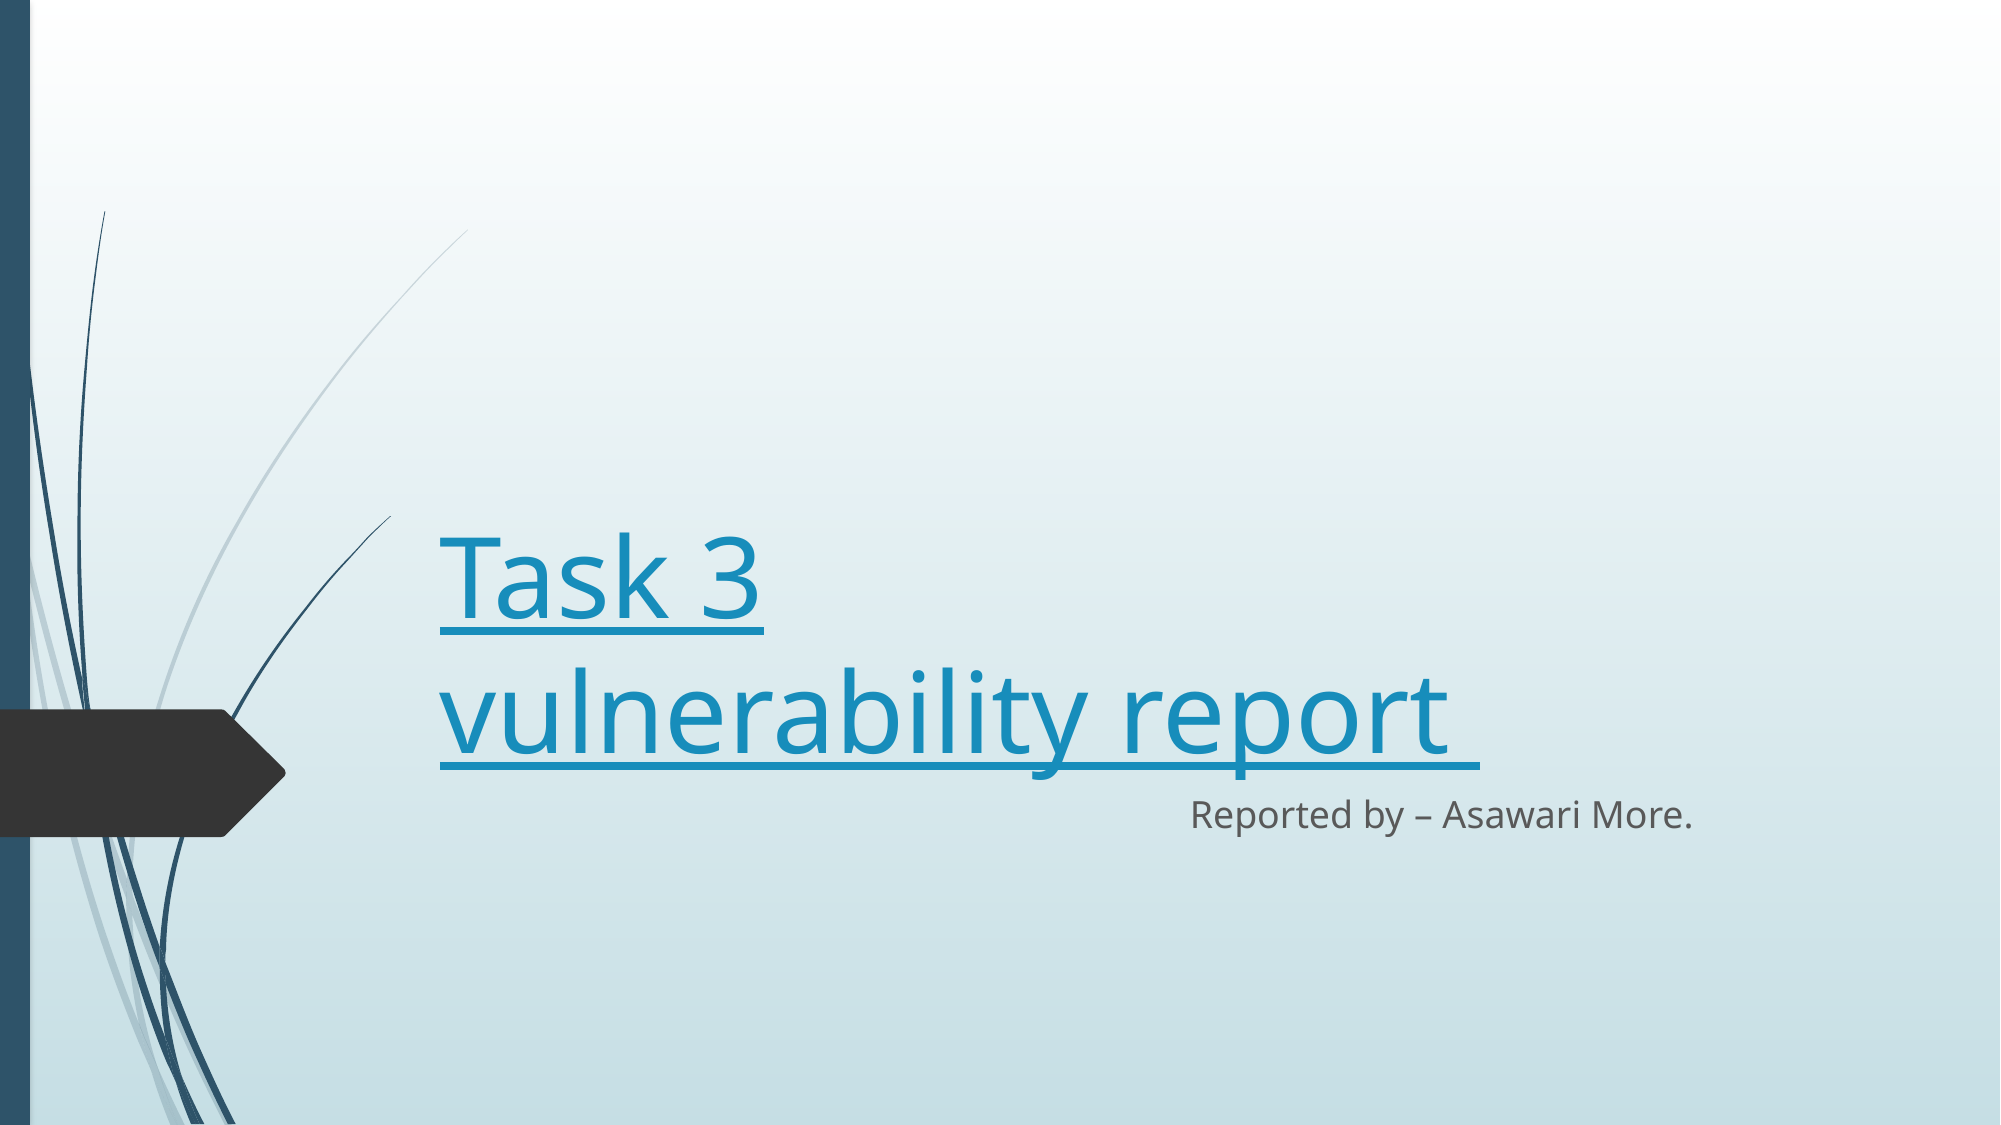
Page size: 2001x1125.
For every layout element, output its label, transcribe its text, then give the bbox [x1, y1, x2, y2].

title Task 3 vulnerability report [424, 412, 1888, 783]
subtitle Reported by – Asawari More. [424, 783, 1888, 969]
